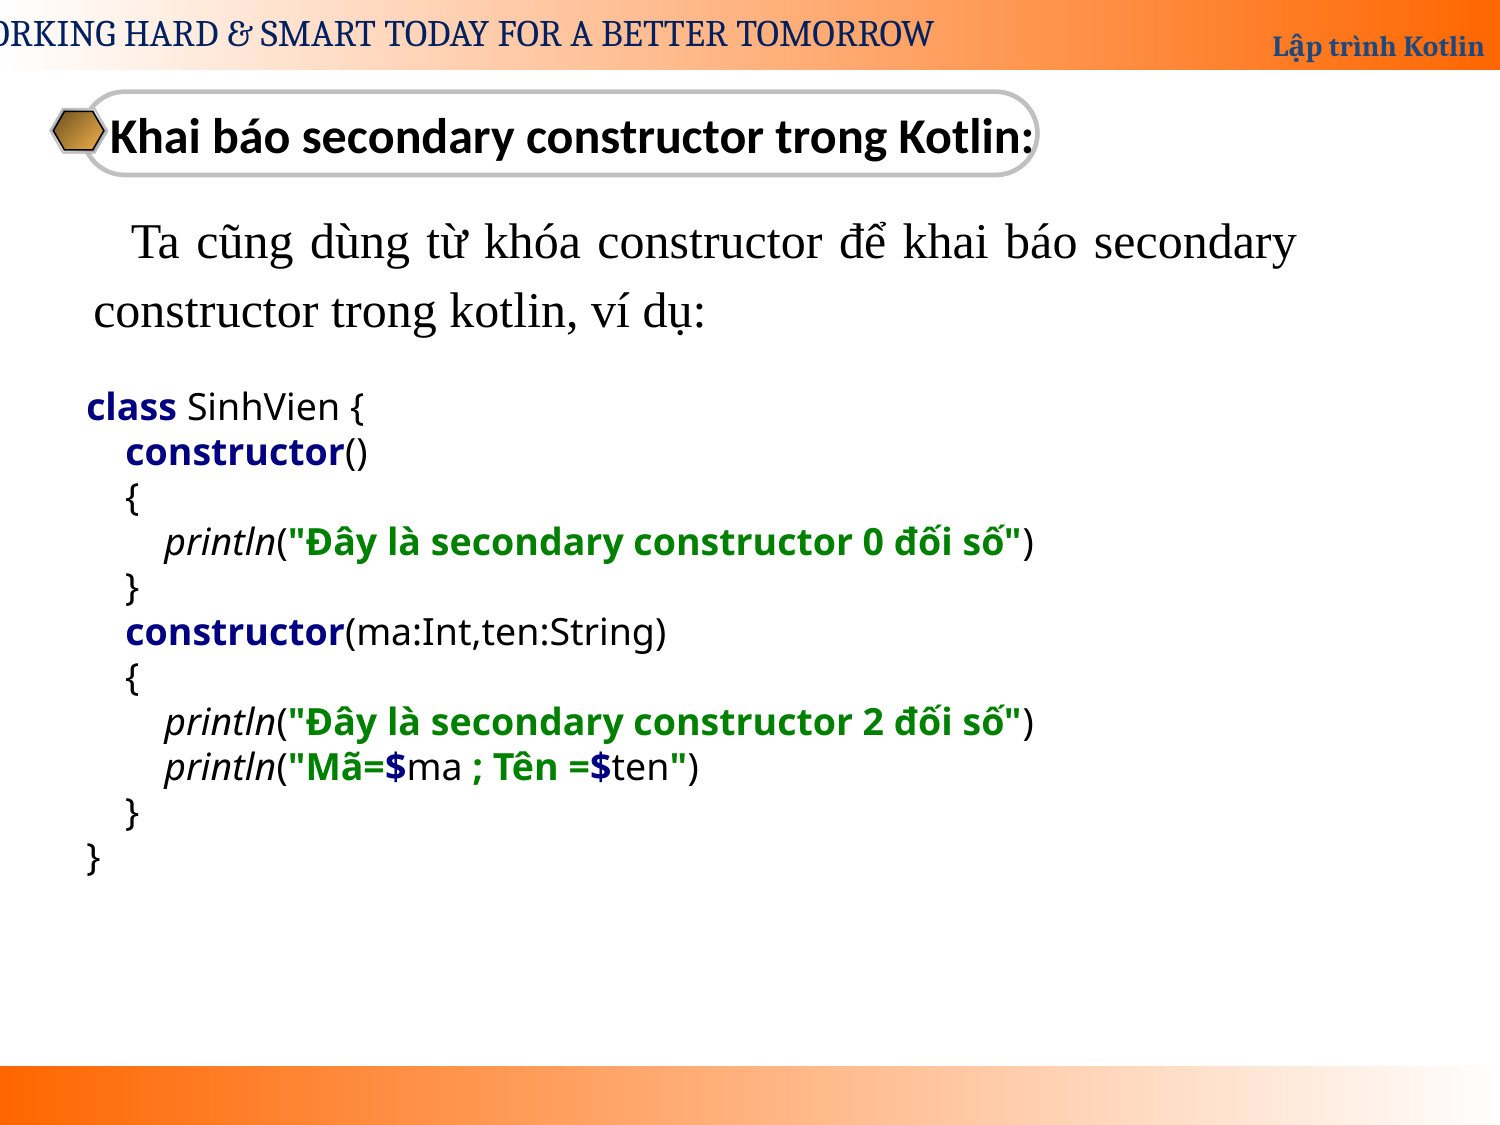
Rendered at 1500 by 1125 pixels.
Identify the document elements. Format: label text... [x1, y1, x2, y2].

text_box Ta cũng dùng từ khóa constructor để khai báo secondary constructor trong kotlin, ví dụ: [78, 192, 1313, 346]
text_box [49, 91, 1038, 176]
text_box class SinhVien { constructor() { println("Đây là secondary constructor 0 đối số") } constructor(ma:Int,ten:String) { println("Đây là secondary constructor 2 đối số") println("Mã=$ma ; Tên =$ten") } } [86, 382, 1034, 878]
